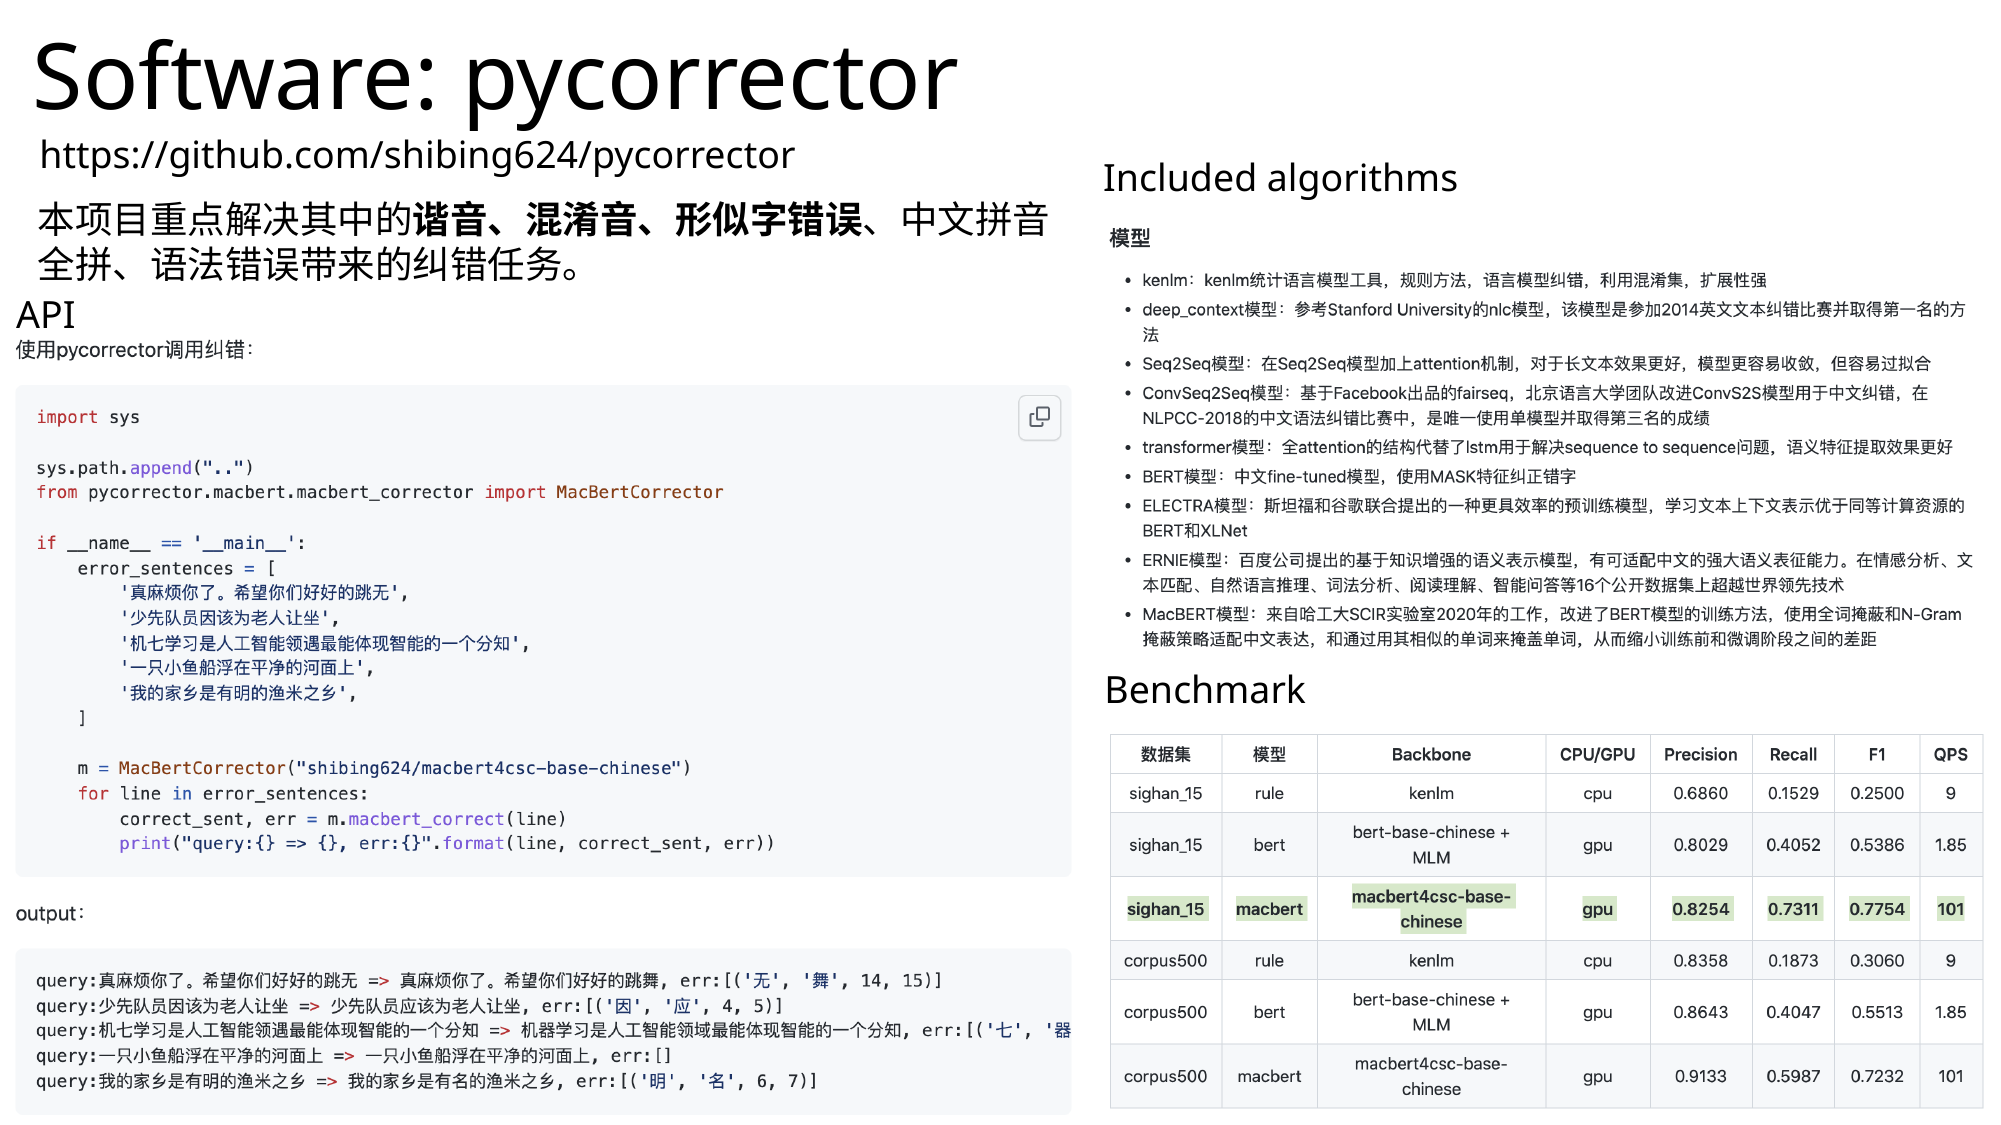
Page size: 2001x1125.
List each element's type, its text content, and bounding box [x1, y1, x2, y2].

text_box API [1, 283, 91, 326]
text_box Benchmark [1089, 658, 1321, 719]
picture [0, 326, 1089, 1125]
text_box Included algorithms [1088, 147, 1474, 207]
picture [1098, 207, 1991, 659]
title Software: pycorrector [18, 0, 1743, 189]
text_box https://github.com/shibing624/pycorrector [24, 124, 811, 188]
picture [1098, 719, 1999, 1123]
text_box 本项目重点解决其中的谐音、混淆音、形似字错误、中文拼音 全拼、语法错误带来的纠错任务。 [23, 188, 1066, 293]
